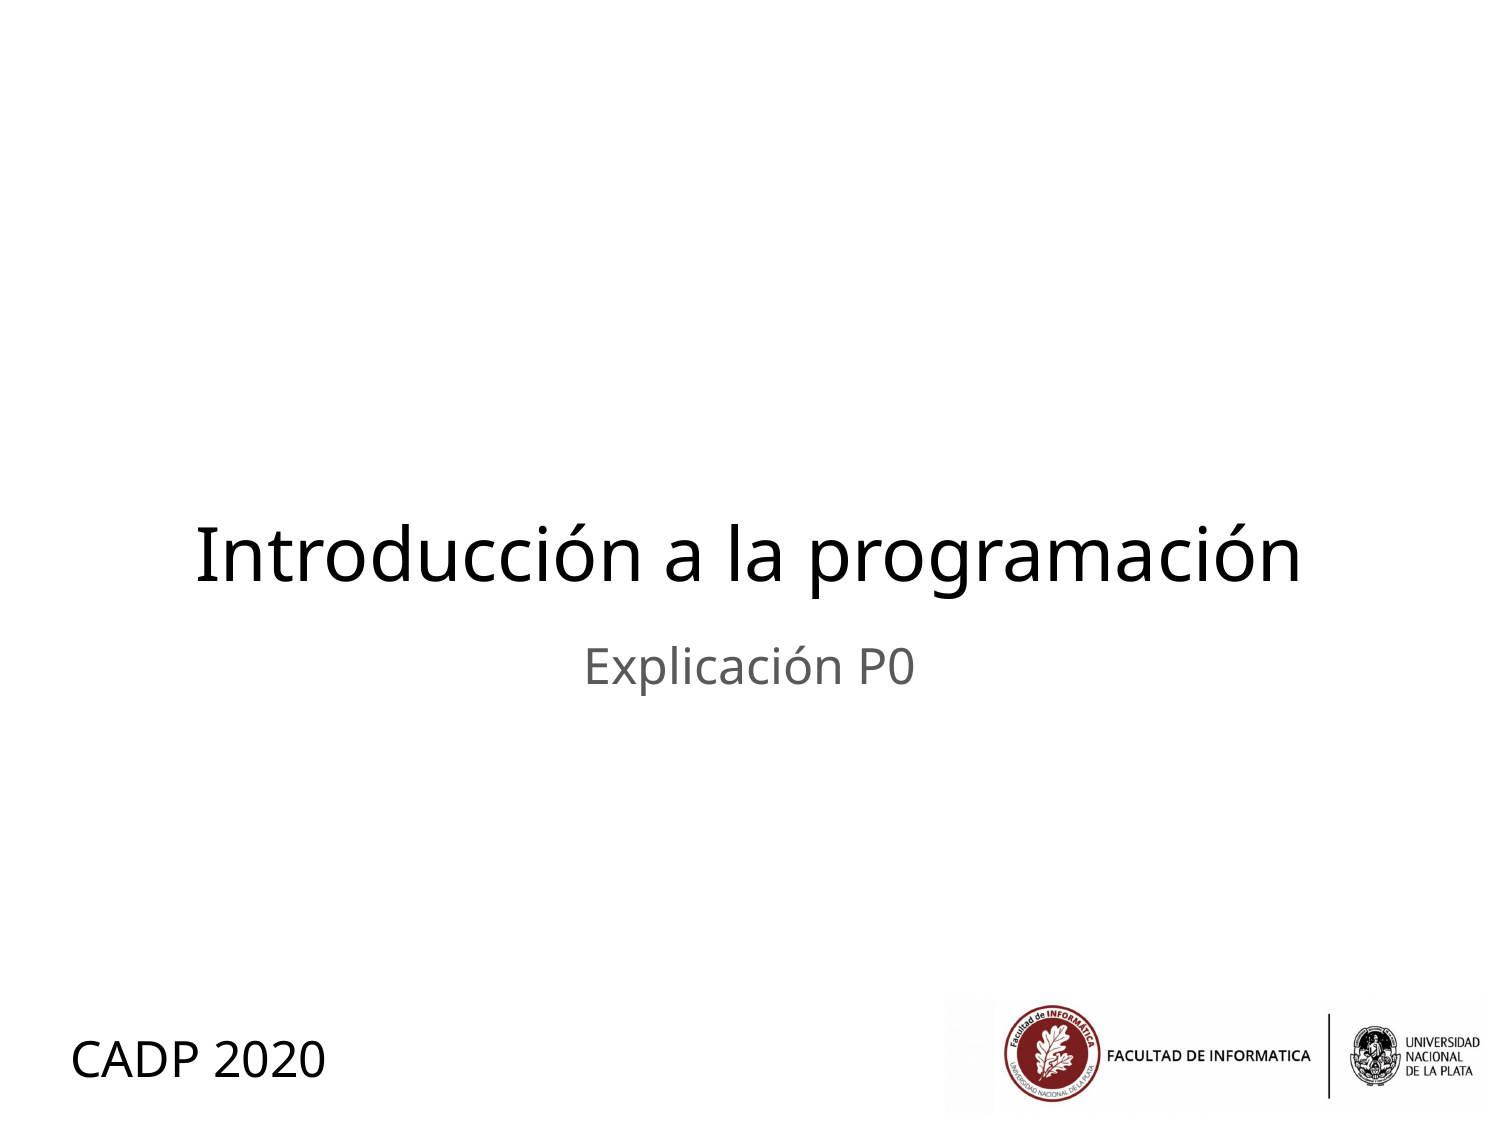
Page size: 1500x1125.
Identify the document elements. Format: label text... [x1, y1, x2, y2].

title Introducción a la programación [51, 162, 1449, 612]
text_box CADP 2020 [55, 1012, 456, 1100]
picture [944, 999, 1489, 1113]
subtitle Explicación P0 [51, 619, 1449, 794]
